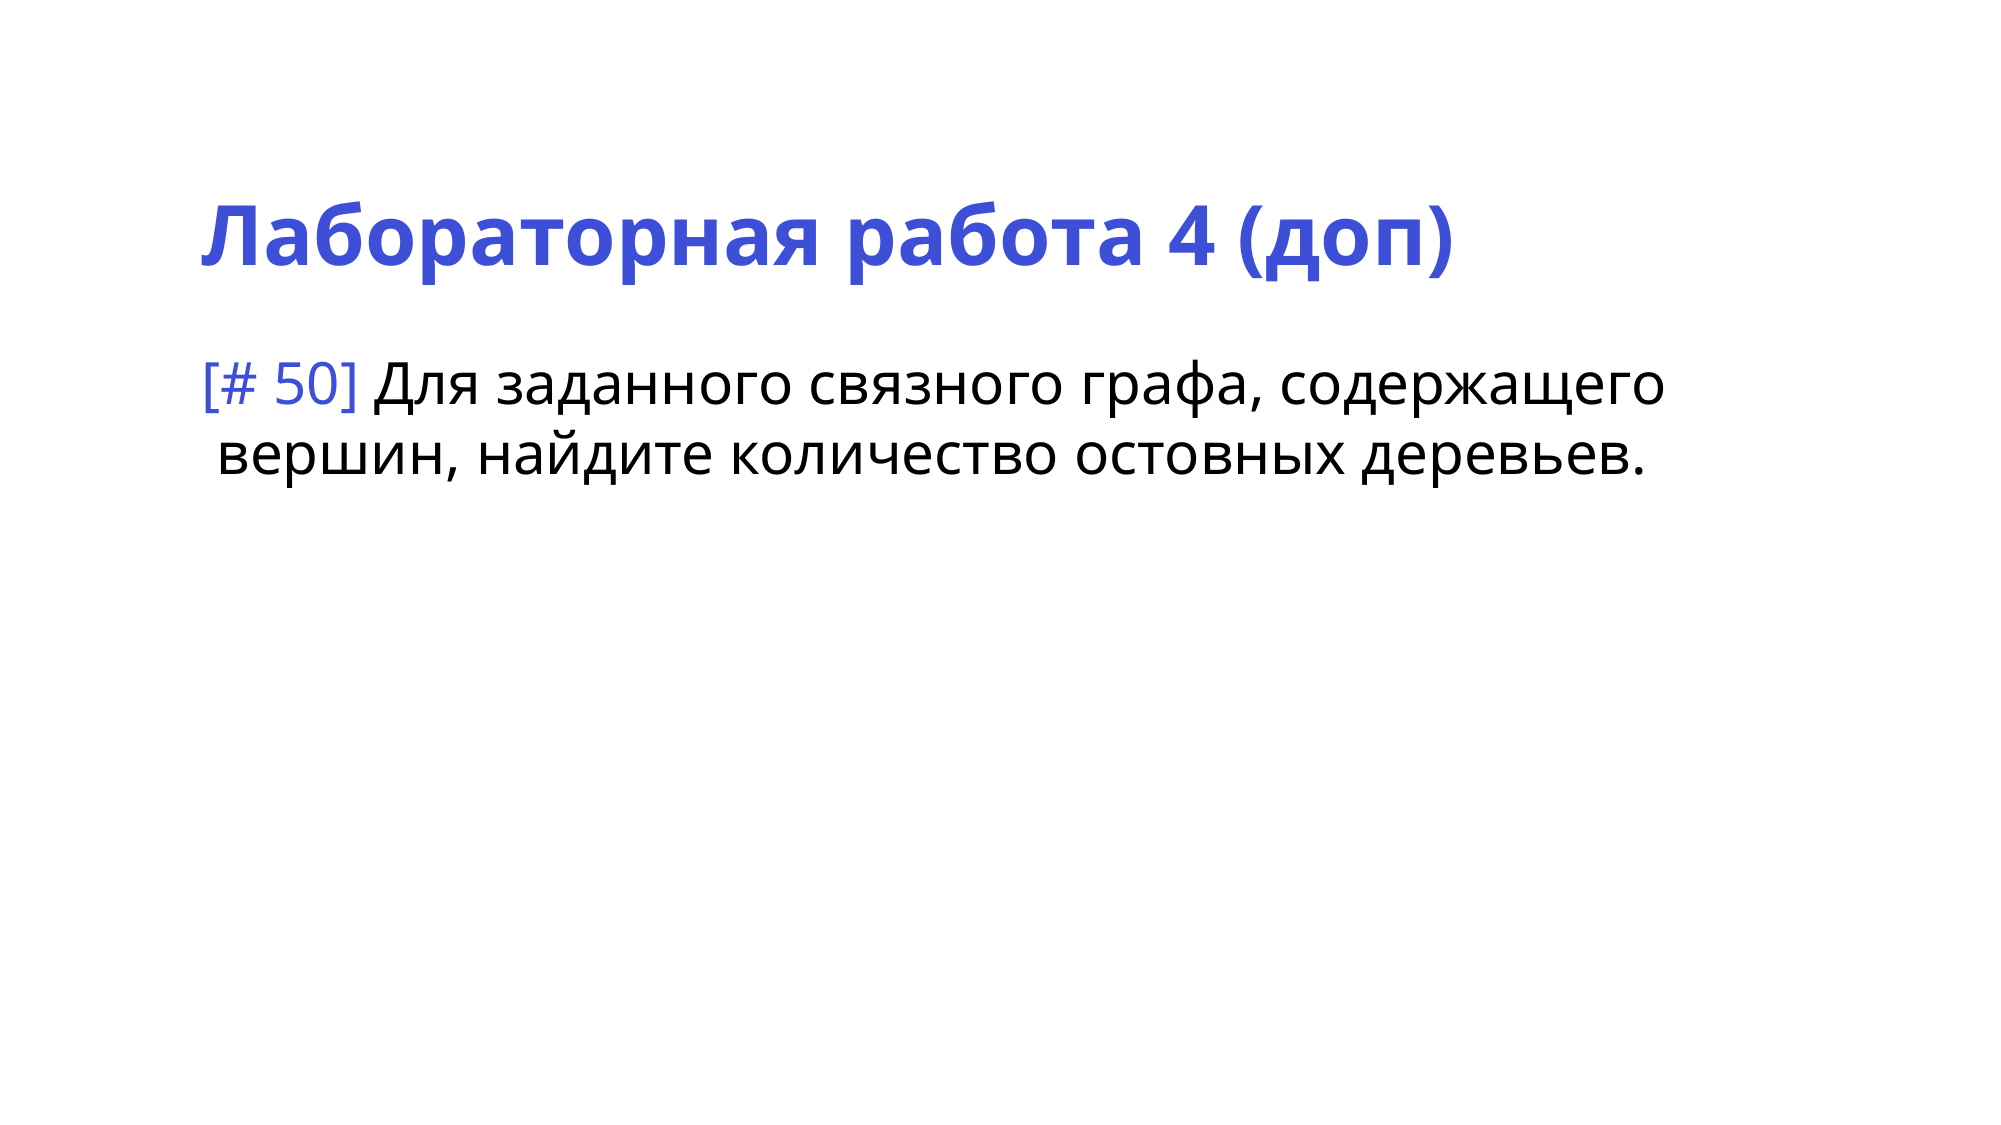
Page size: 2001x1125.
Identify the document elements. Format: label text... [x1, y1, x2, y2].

text_box Лабораторная работа 4 (доп) [186, 185, 1814, 306]
